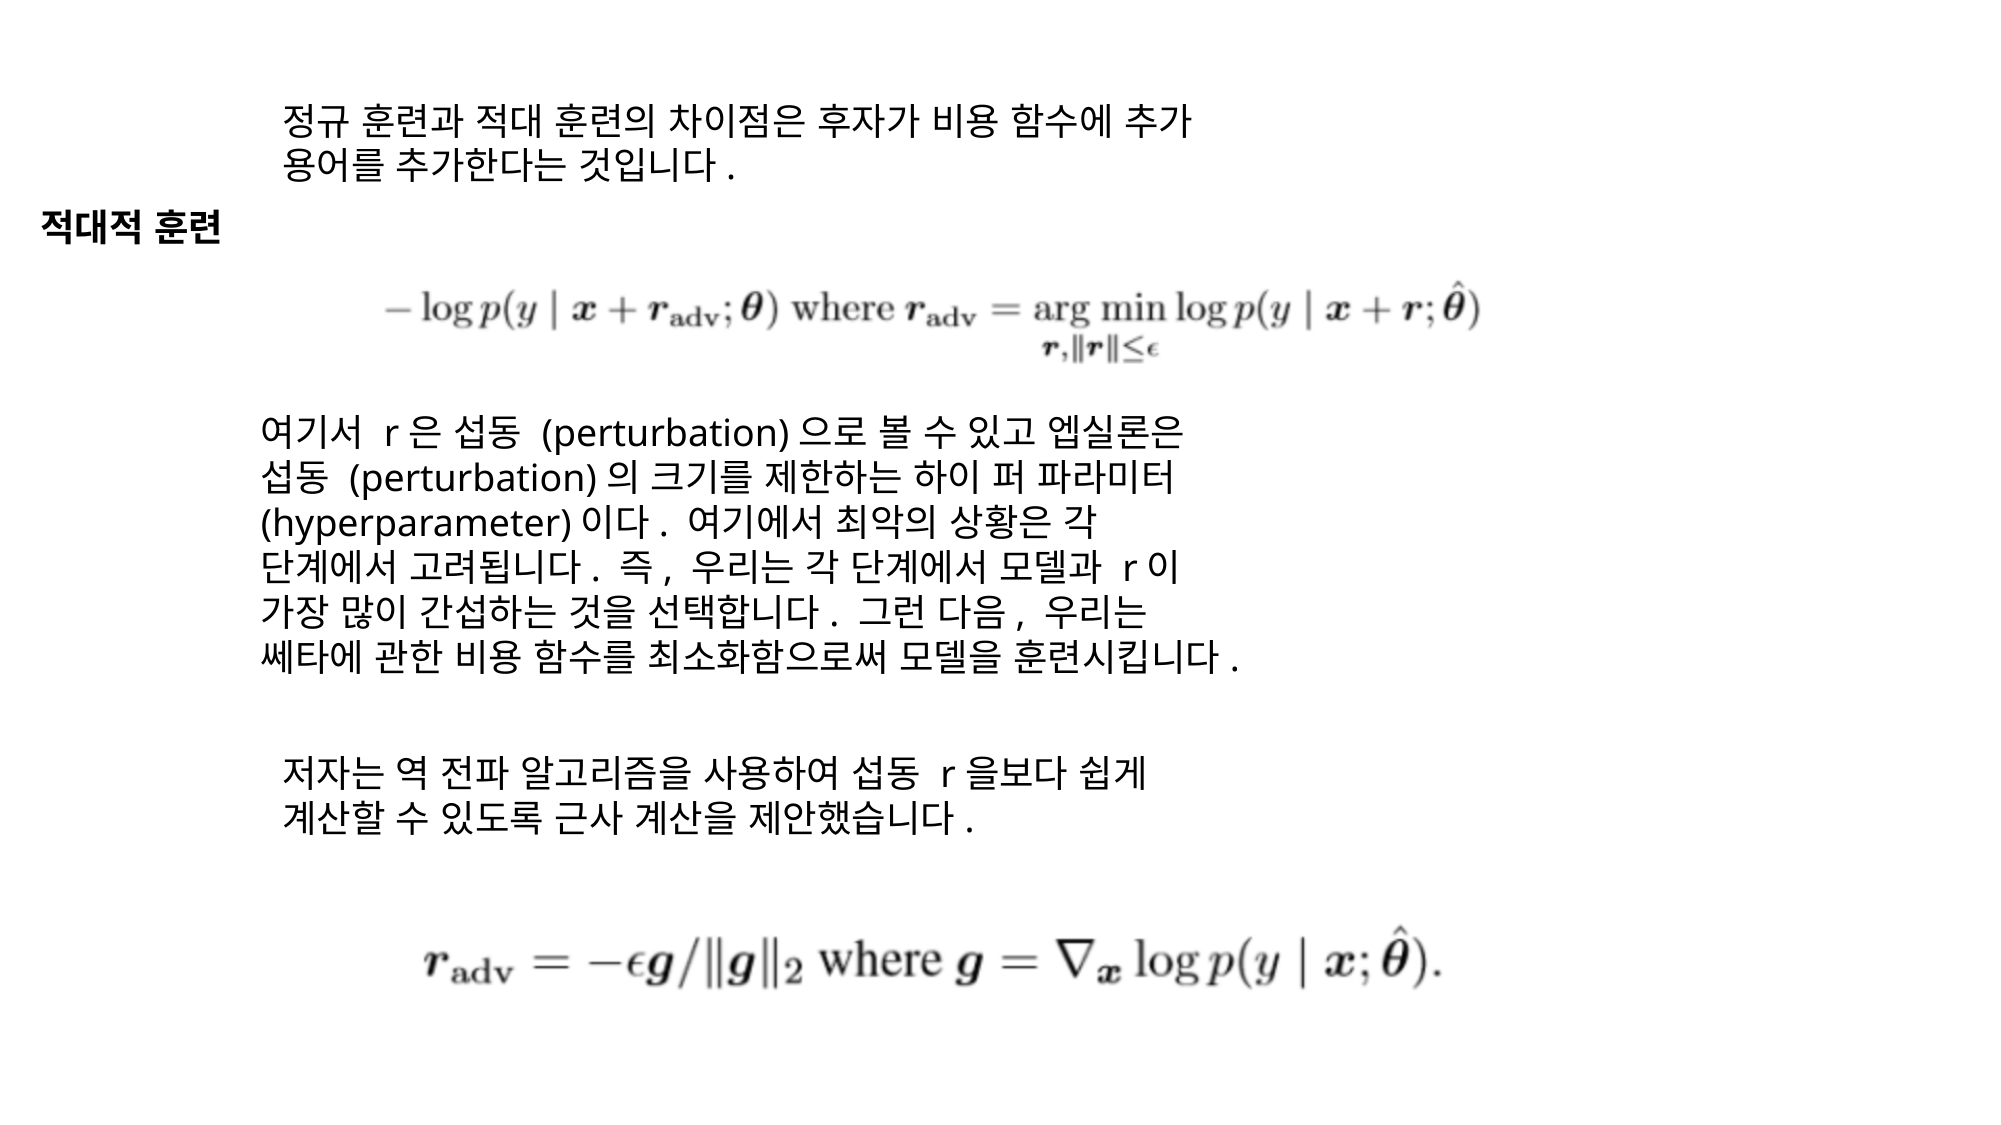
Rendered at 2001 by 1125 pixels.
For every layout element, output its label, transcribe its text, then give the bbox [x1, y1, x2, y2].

picture [195, 868, 1621, 1105]
text_box 적대적 훈련 [25, 196, 189, 256]
text_box 저자는 역 전파 알고리즘을 사용하여 섭동 r을보다 쉽게 ​​계산할 수 있도록 근사 계산을 제안했습니다. [267, 742, 1268, 847]
text_box 정규 훈련과 적대 훈련의 차이점은 후자가 비용 함수에 추가 용어를 추가한다는 것입니다. [267, 90, 1268, 195]
picture [189, 196, 1688, 466]
text_box 여기서 r은 섭동 (perturbation)으로 볼 수 있고 엡실론은 섭동 (perturbation)의 크기를 제한하는 하이 퍼 파라미터 (hyperparameter)이다. 여기에서 최악의 상황은 각 단계에서 고려됩니다. 즉, 우리는 각 단계에서 모델과 r이 가장 ​​많이 간섭하는 것을 선택합니다. 그런 다음, 우리는 쎄타에 관한 비용 함수를 최소화함으로써 모델을 훈련시킵니다. [246, 466, 1247, 777]
